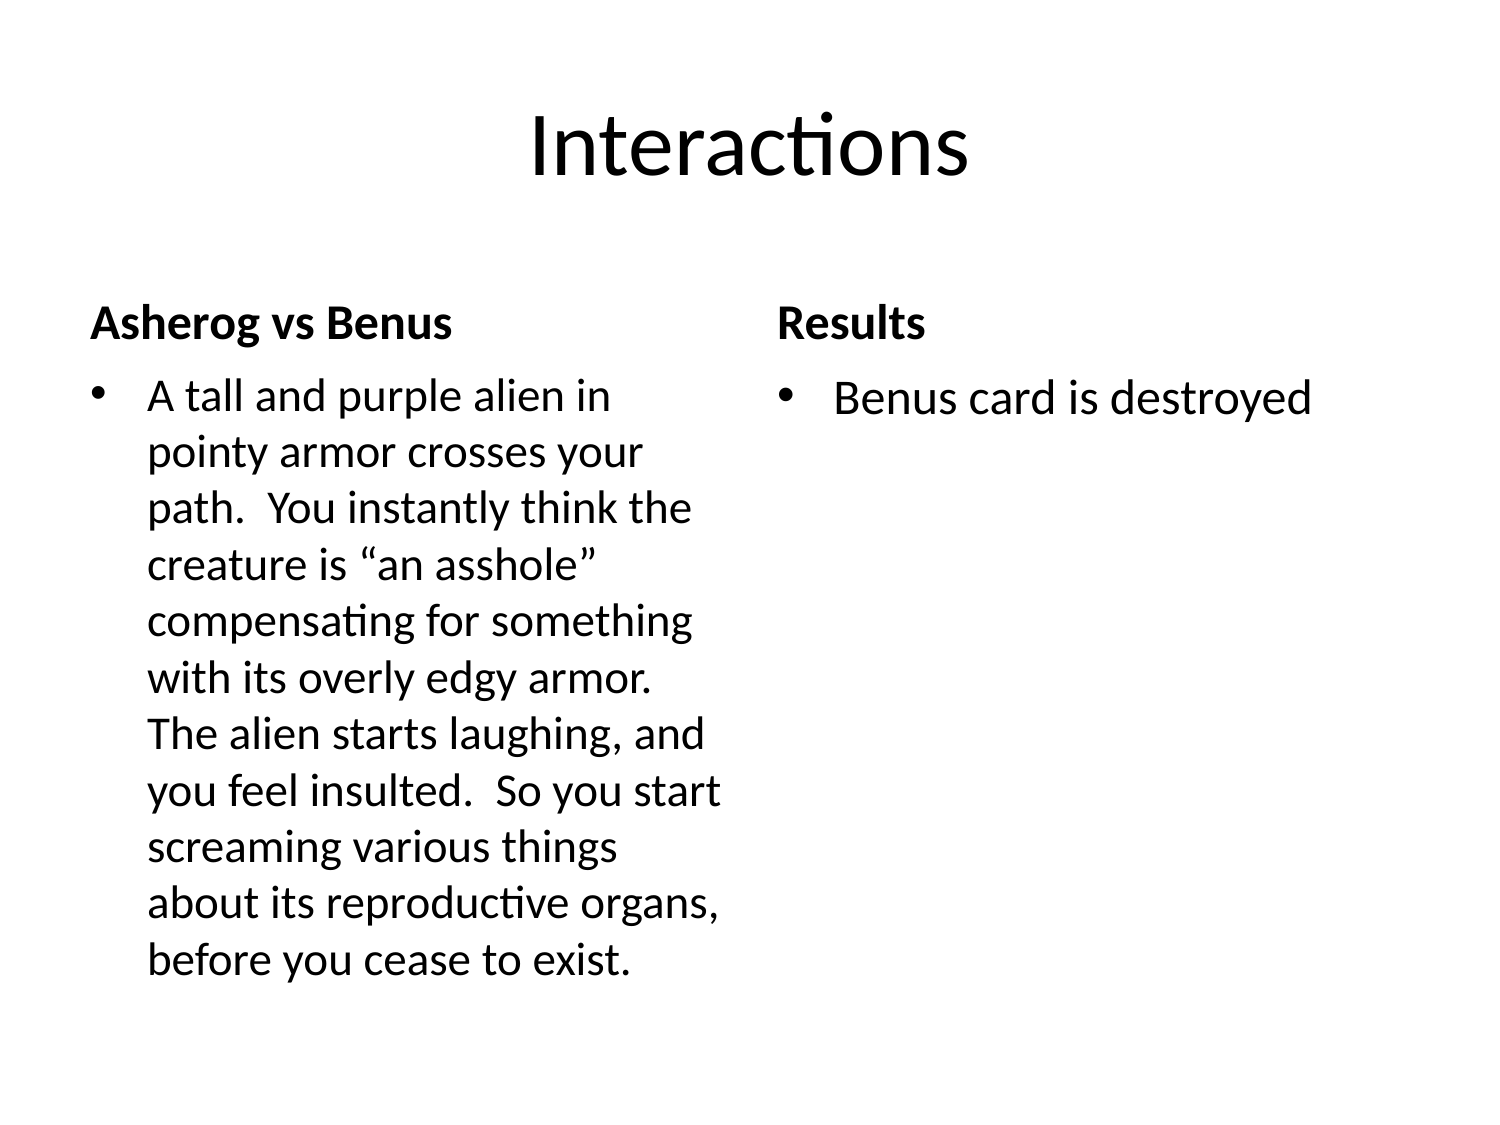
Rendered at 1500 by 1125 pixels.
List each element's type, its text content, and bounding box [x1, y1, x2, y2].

list Asherog vs Benus [75, 251, 738, 356]
list A tall and purple alien in pointy armor crosses your path. You instantly think the creature is “an asshole” compensating for something with its overly edgy armor. The alien starts laughing, and you feel insulted. So you start screaming various things about its reproductive organs, before you cease to exist. [75, 356, 738, 1005]
list Benus card is destroyed [761, 356, 1425, 1005]
title Interactions [75, 45, 1425, 233]
list Results [761, 251, 1425, 356]
